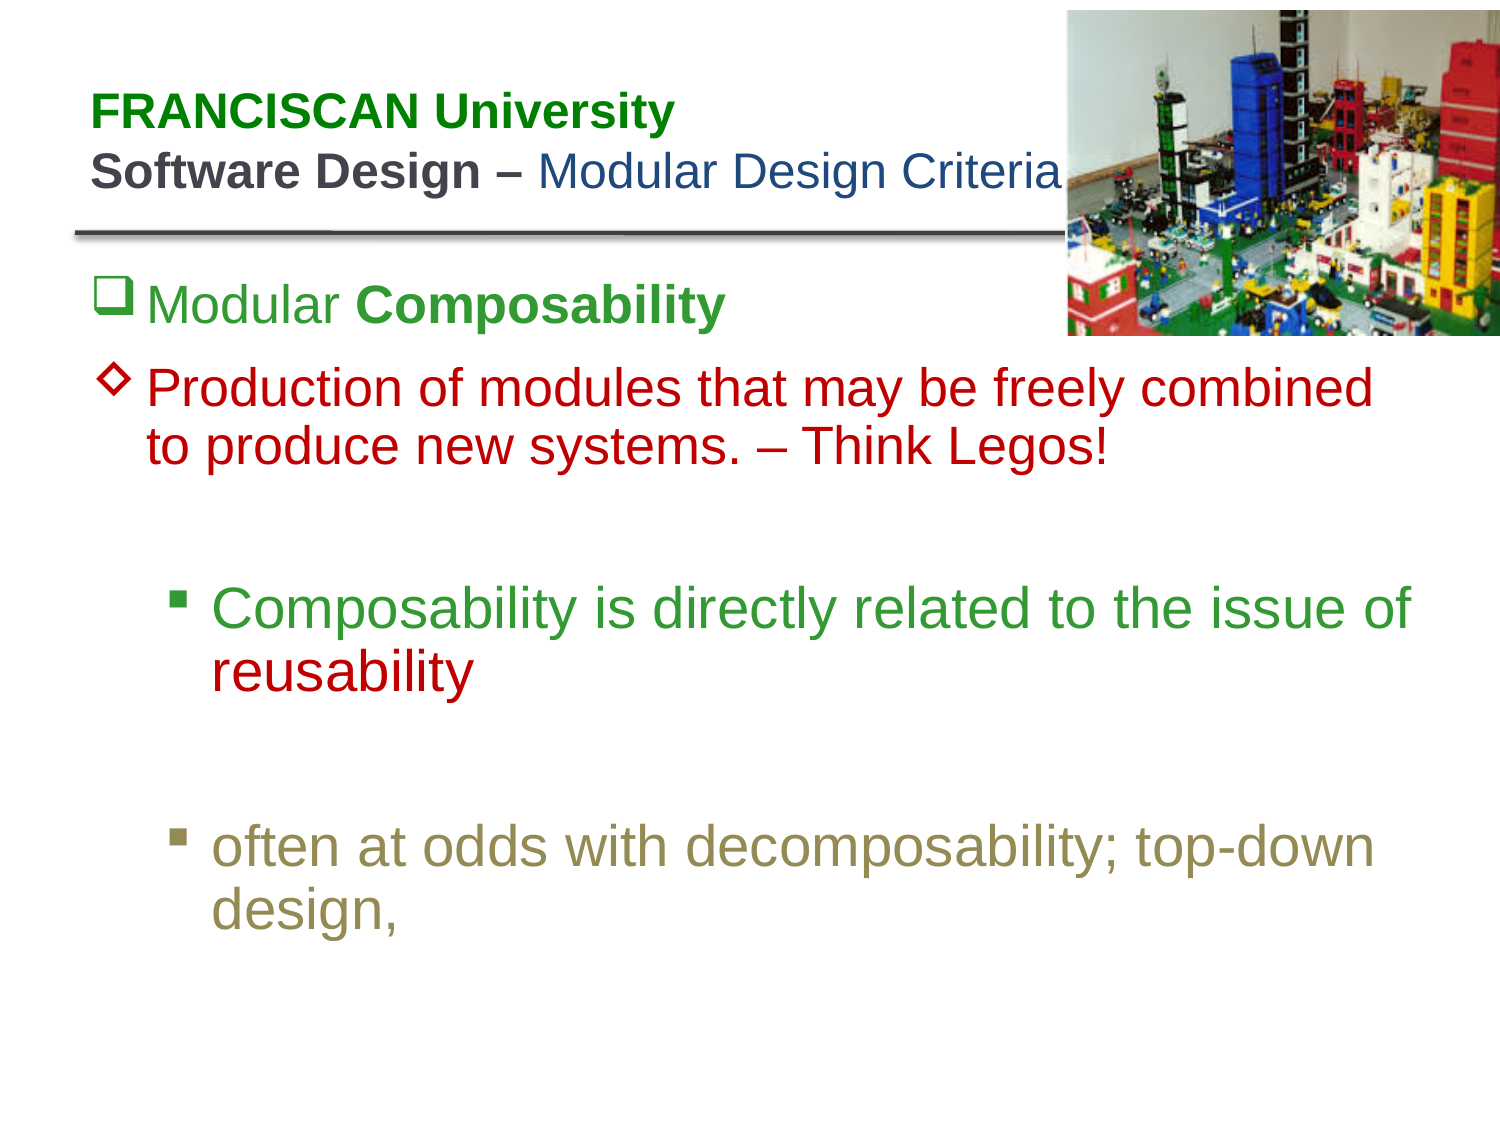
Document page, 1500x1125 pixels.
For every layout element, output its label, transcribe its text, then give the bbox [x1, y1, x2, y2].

title FRANCISCAN University Software Design – Modular Design Criteria [74, 44, 1060, 233]
list Modular Composability Production of modules that may be freely combined to produce new systems. – Think Legos! Composability is directly related to the issue of reusability often at odds with decomposability; top-down design, [75, 269, 1449, 893]
picture [1065, 10, 1500, 336]
